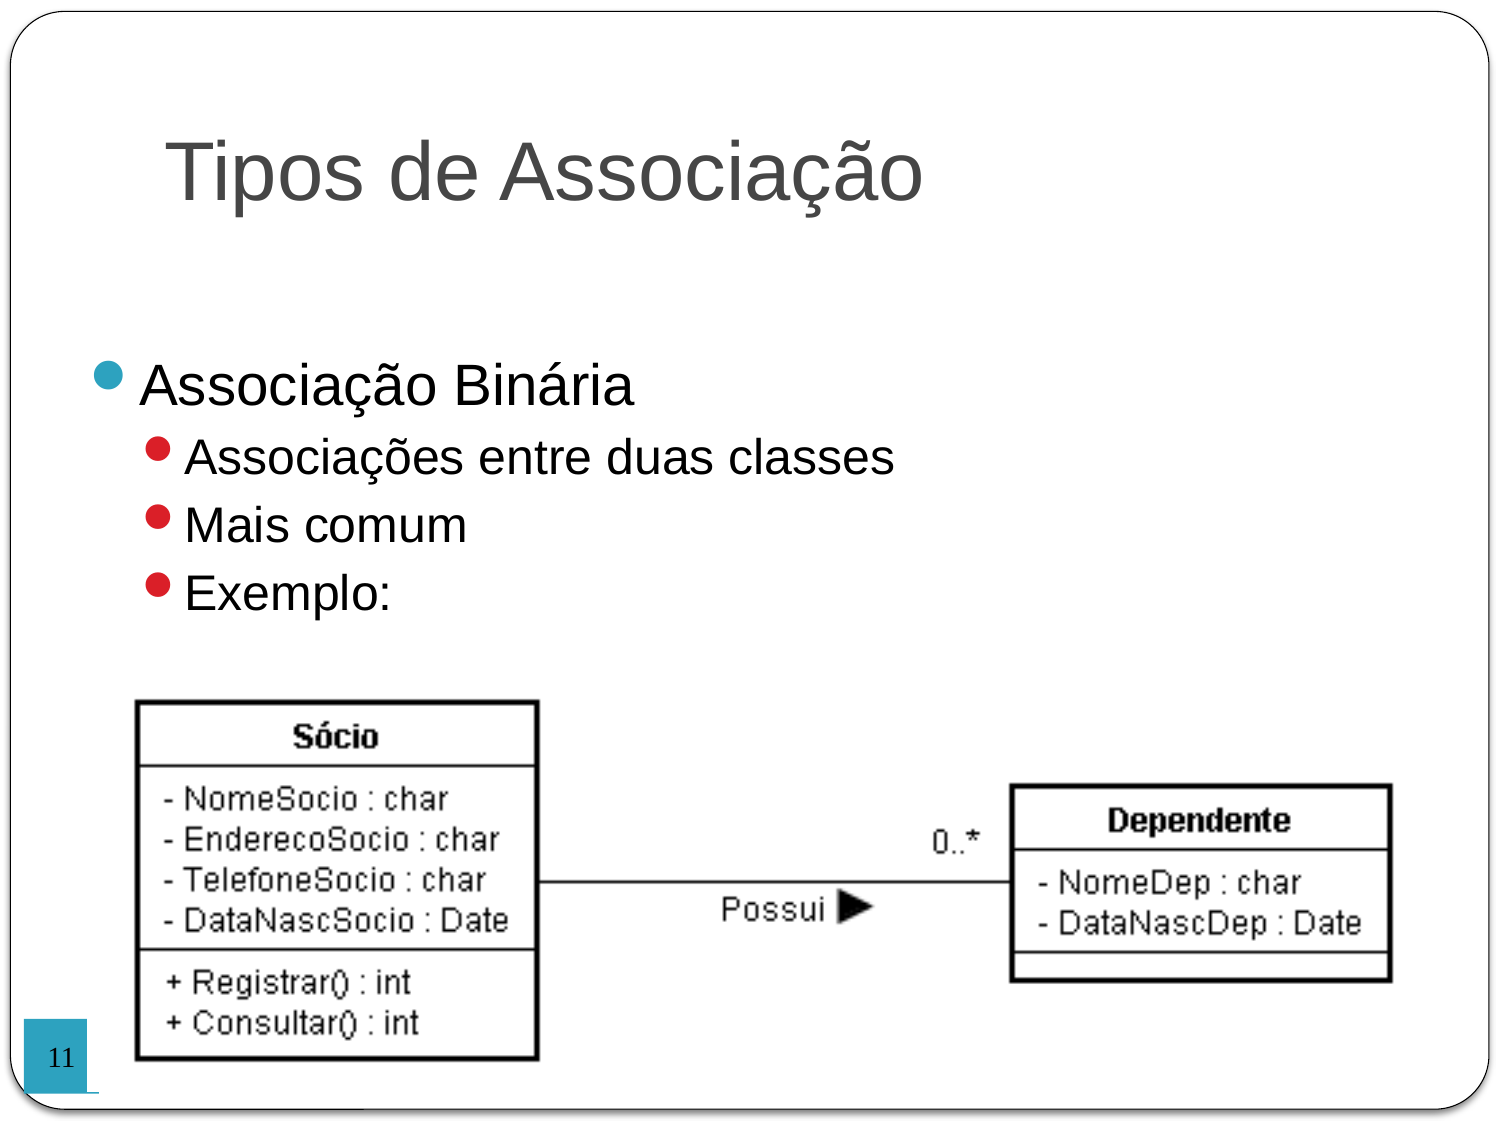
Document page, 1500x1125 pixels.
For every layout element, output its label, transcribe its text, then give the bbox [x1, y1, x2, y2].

text_box Associação Binária Associações entre duas classes Mais comum Exemplo: [75, 262, 1471, 1006]
text_box Tipos de Associação [150, 45, 1425, 233]
text_box [23, 1018, 83, 1094]
picture [87, 660, 1434, 1092]
